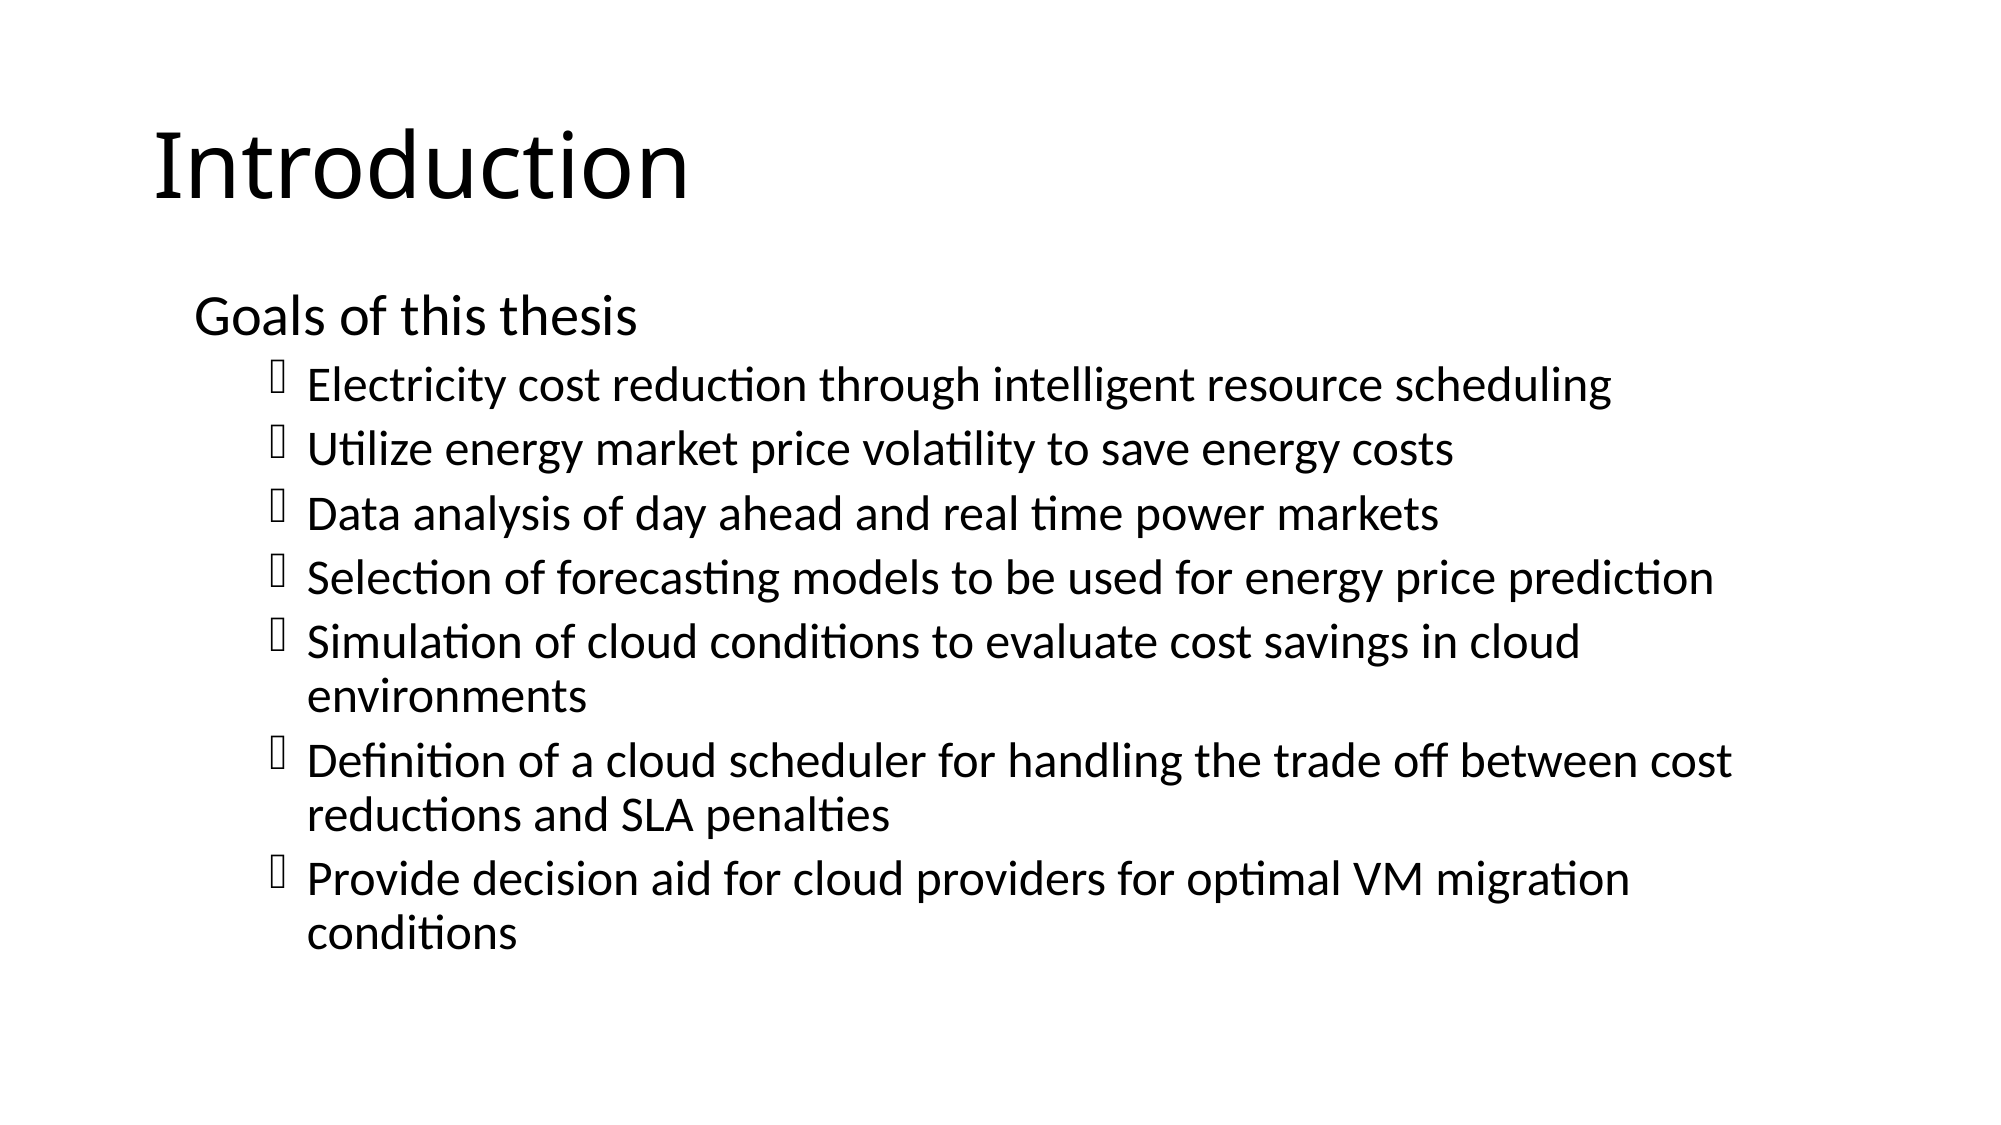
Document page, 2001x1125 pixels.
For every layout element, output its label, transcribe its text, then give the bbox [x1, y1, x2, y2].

title Introduction [138, 60, 1864, 278]
list Goals of this thesis Electricity cost reduction through intelligent resource scheduling Utilize energy market price volatility to save energy costs Data analysis of day ahead and real time power markets Selection of forecasting models to be used for energy price prediction Simulation of cloud conditions to evaluate cost savings in cloud environments Definition of a cloud scheduler for handling the trade off between cost reductions and SLA penalties Provide decision aid for cloud providers for optimal VM migration conditions [179, 277, 1823, 1003]
